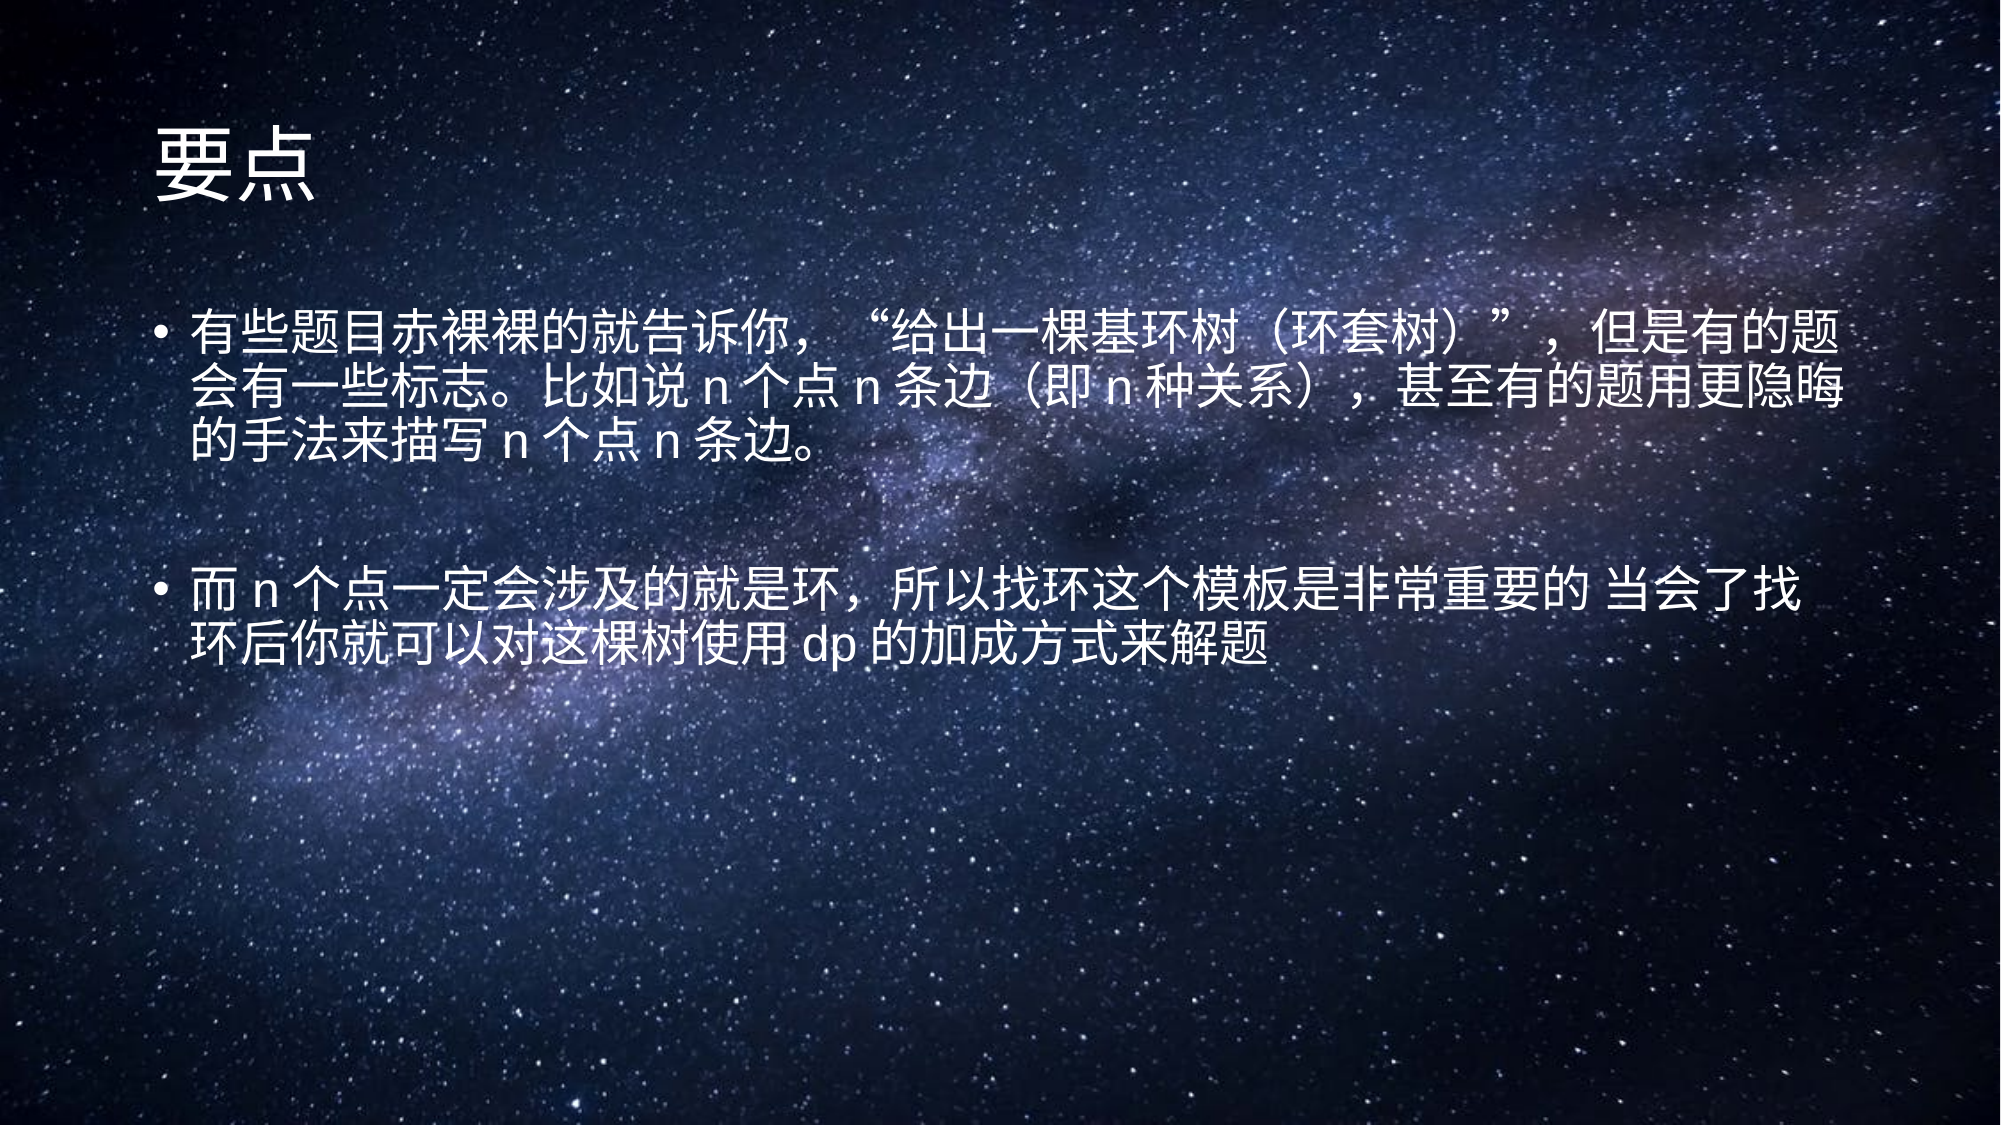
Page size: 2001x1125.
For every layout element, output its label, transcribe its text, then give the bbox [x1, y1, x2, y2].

list 有些题目赤裸裸的就告诉你，“给出一棵基环树（环套树）”，但是有的题会有一些标志。比如说n个点n条边（即n种关系），甚至有的题用更隐晦的手法来描写n个点n条边。 而n个点一定会涉及的就是环，所以找环这个模板是非常重要的 当会了找环后你就可以对这棵树使用dp的加成方式来解题 [137, 299, 1863, 1014]
picture [0, 0, 2001, 1125]
title 要点 [137, 59, 1863, 278]
